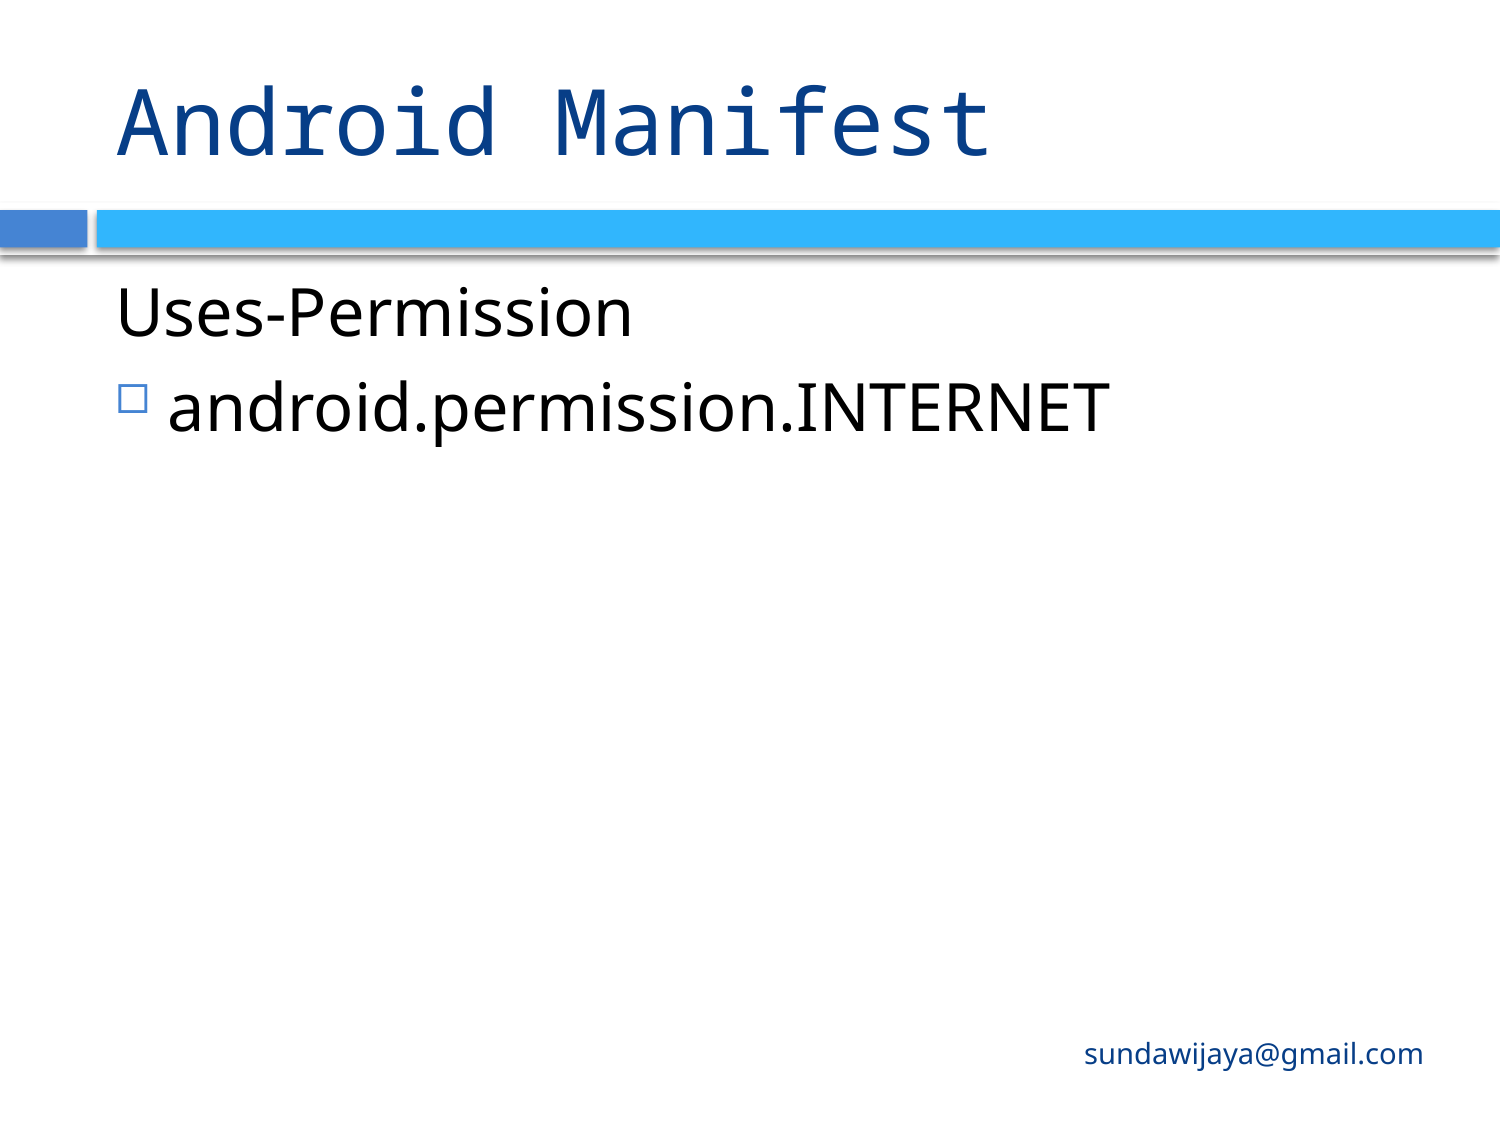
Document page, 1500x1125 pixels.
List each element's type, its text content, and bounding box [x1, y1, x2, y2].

footer sundawijaya@gmail.com [549, 1024, 1440, 1085]
list Uses-Permission android.permission.INTERNET [100, 262, 1438, 1000]
title Android Manifest [100, 37, 1438, 200]
